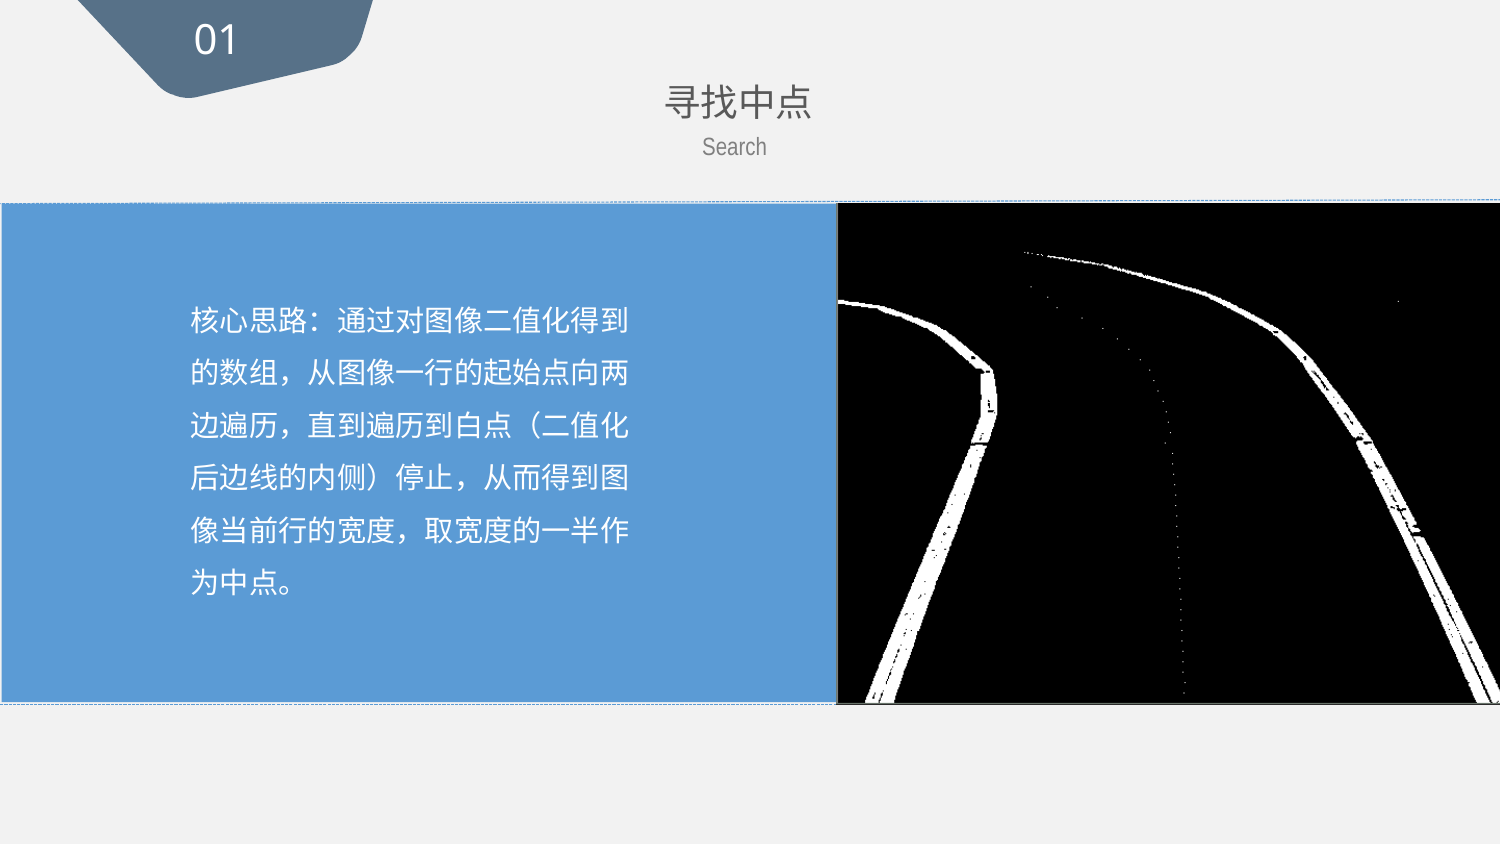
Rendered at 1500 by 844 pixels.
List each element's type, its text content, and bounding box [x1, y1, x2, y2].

text_box 寻找中点 [569, 71, 907, 132]
text_box Search [626, 123, 843, 169]
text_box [0, 199, 1500, 204]
picture [836, 203, 1500, 705]
text_box 01 [151, 5, 284, 71]
text_box [1, 204, 836, 703]
